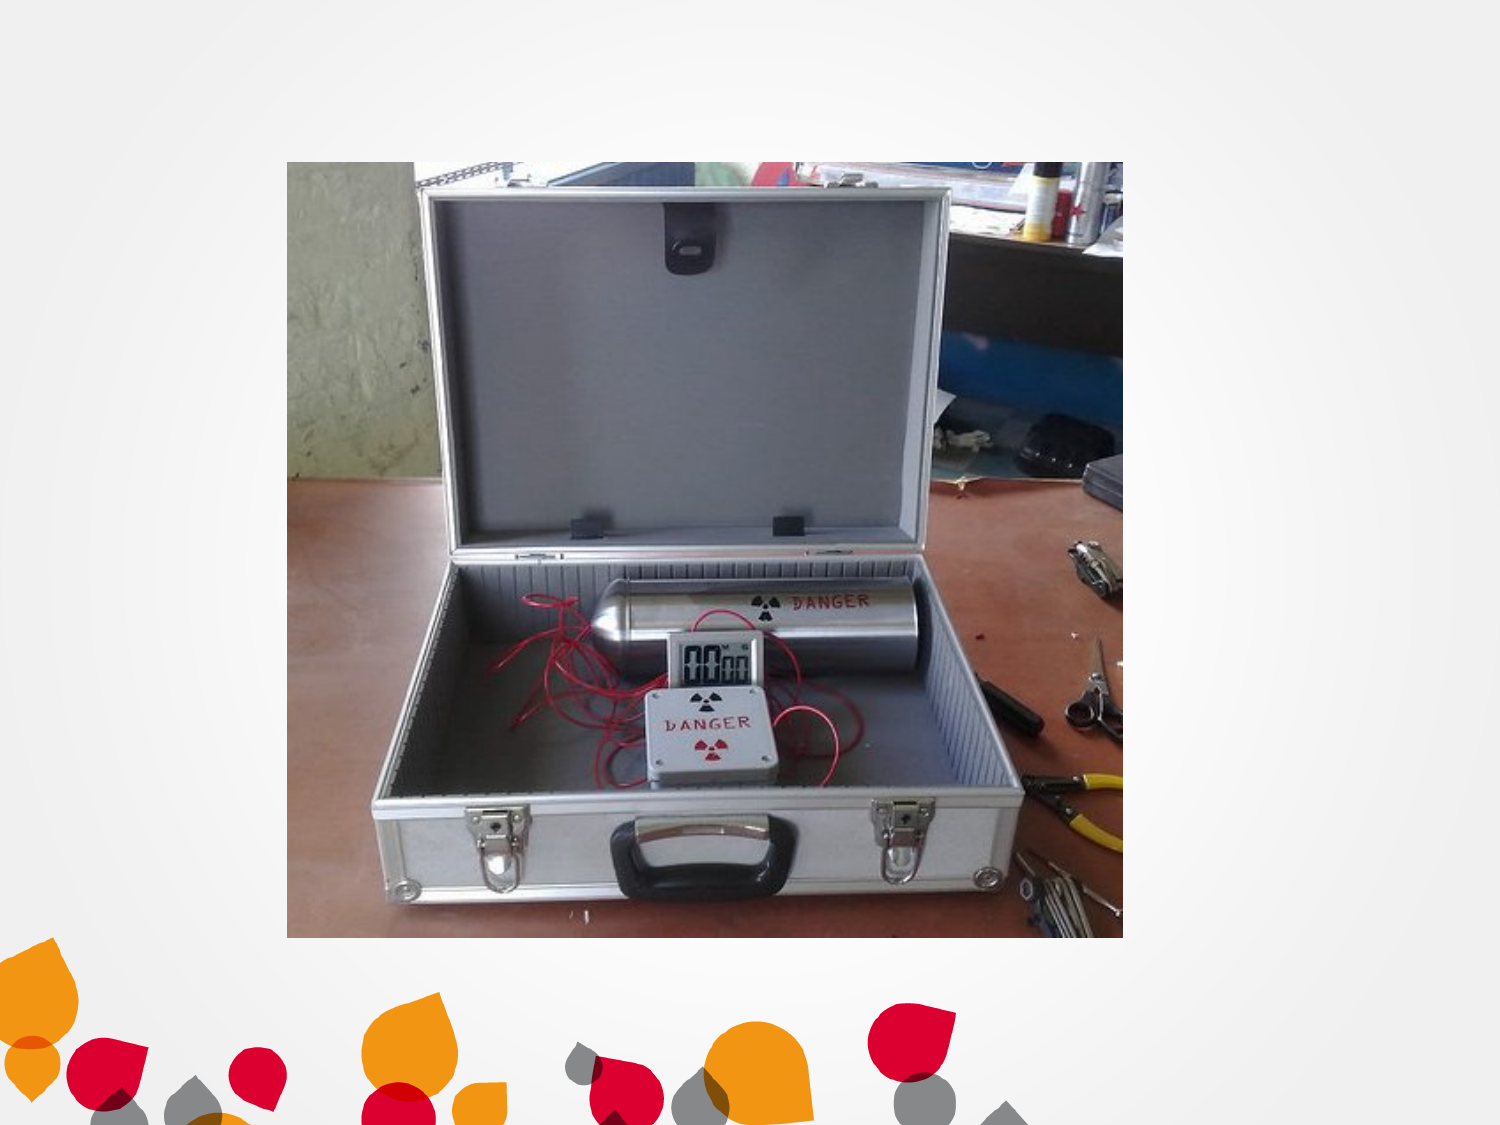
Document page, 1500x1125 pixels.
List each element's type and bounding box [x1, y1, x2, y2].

picture [0, 0, 1500, 1125]
list [287, 162, 1123, 938]
